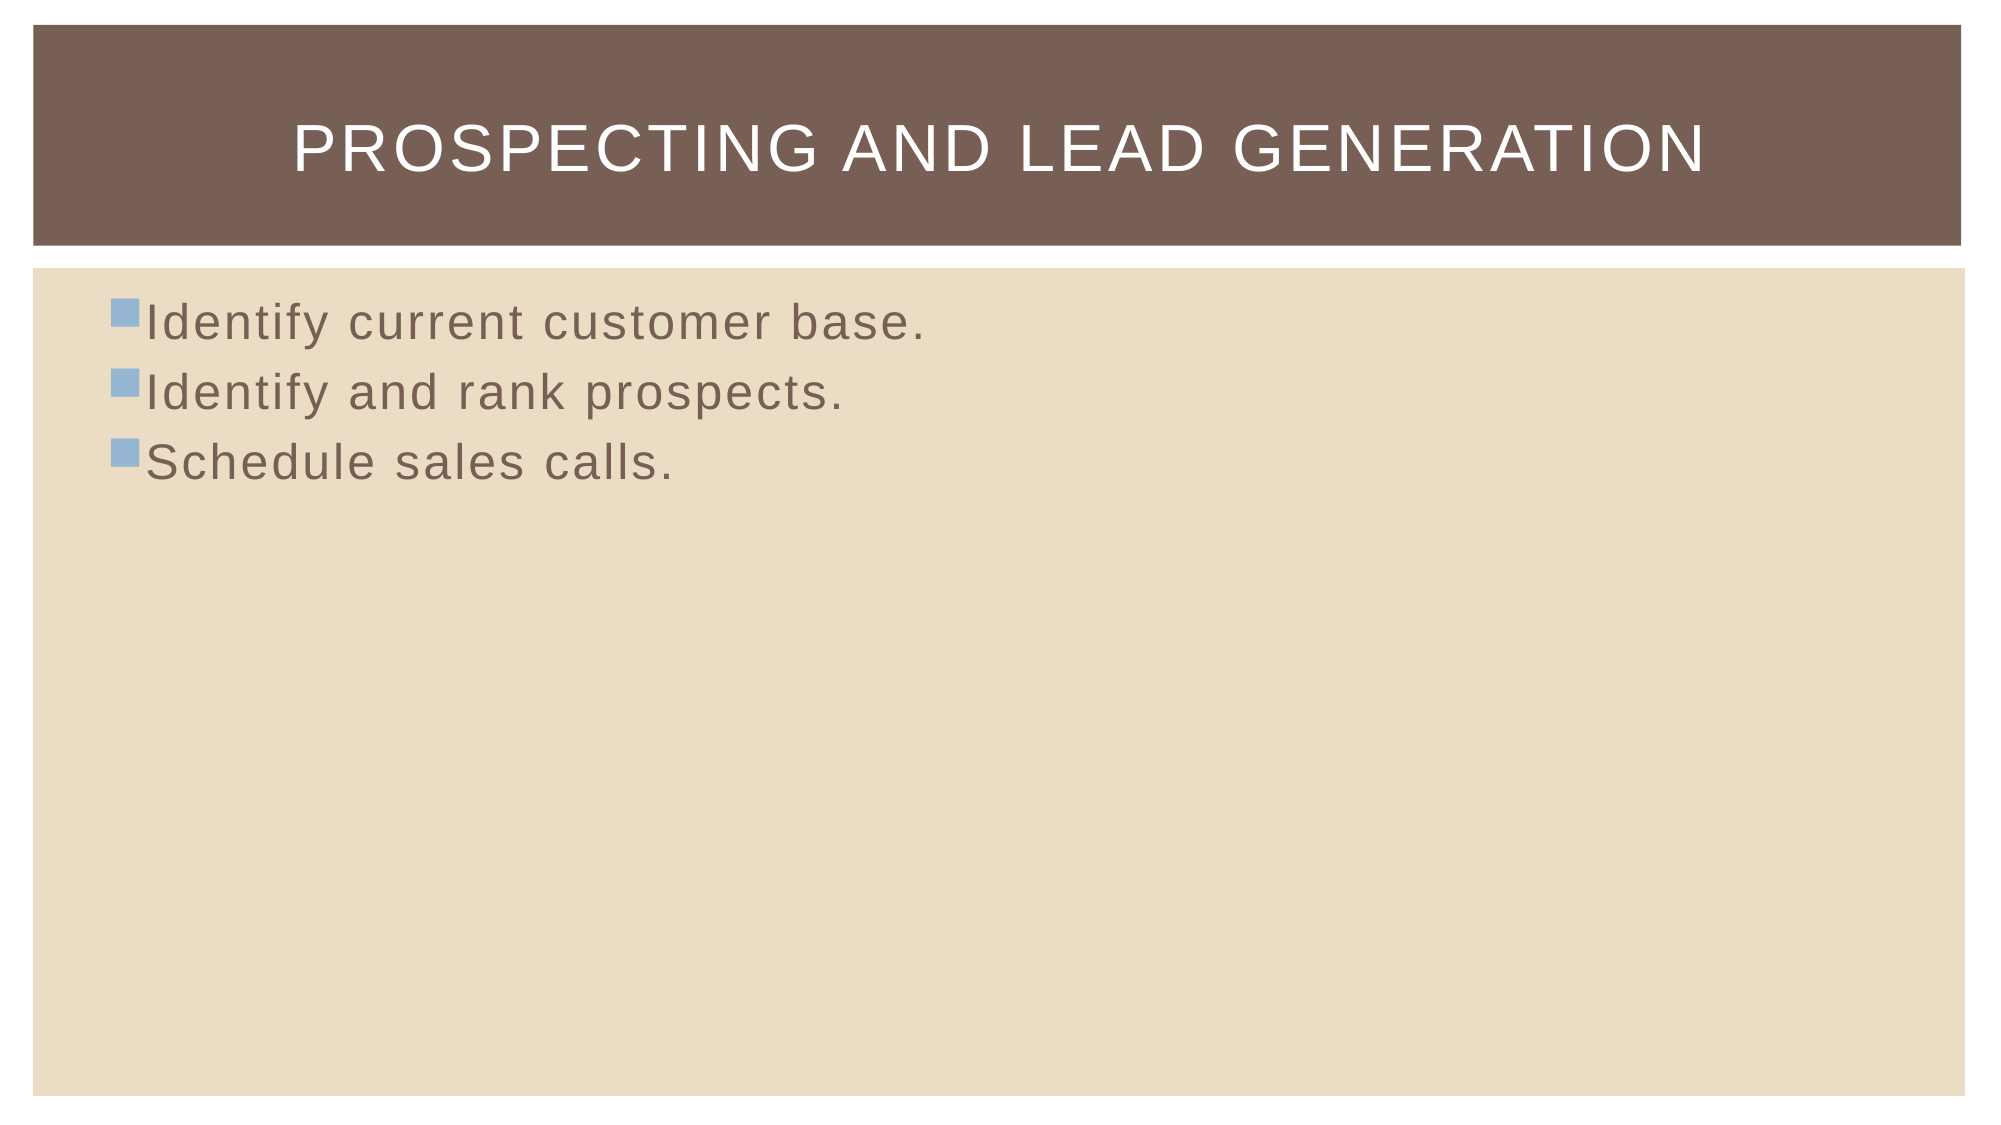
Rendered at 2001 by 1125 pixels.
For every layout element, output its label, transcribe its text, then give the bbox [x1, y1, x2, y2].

title Prospecting and lead generation [83, 58, 1917, 232]
list Identify current customer base. Identify and rank prospects. Schedule sales calls. [83, 281, 1923, 1005]
